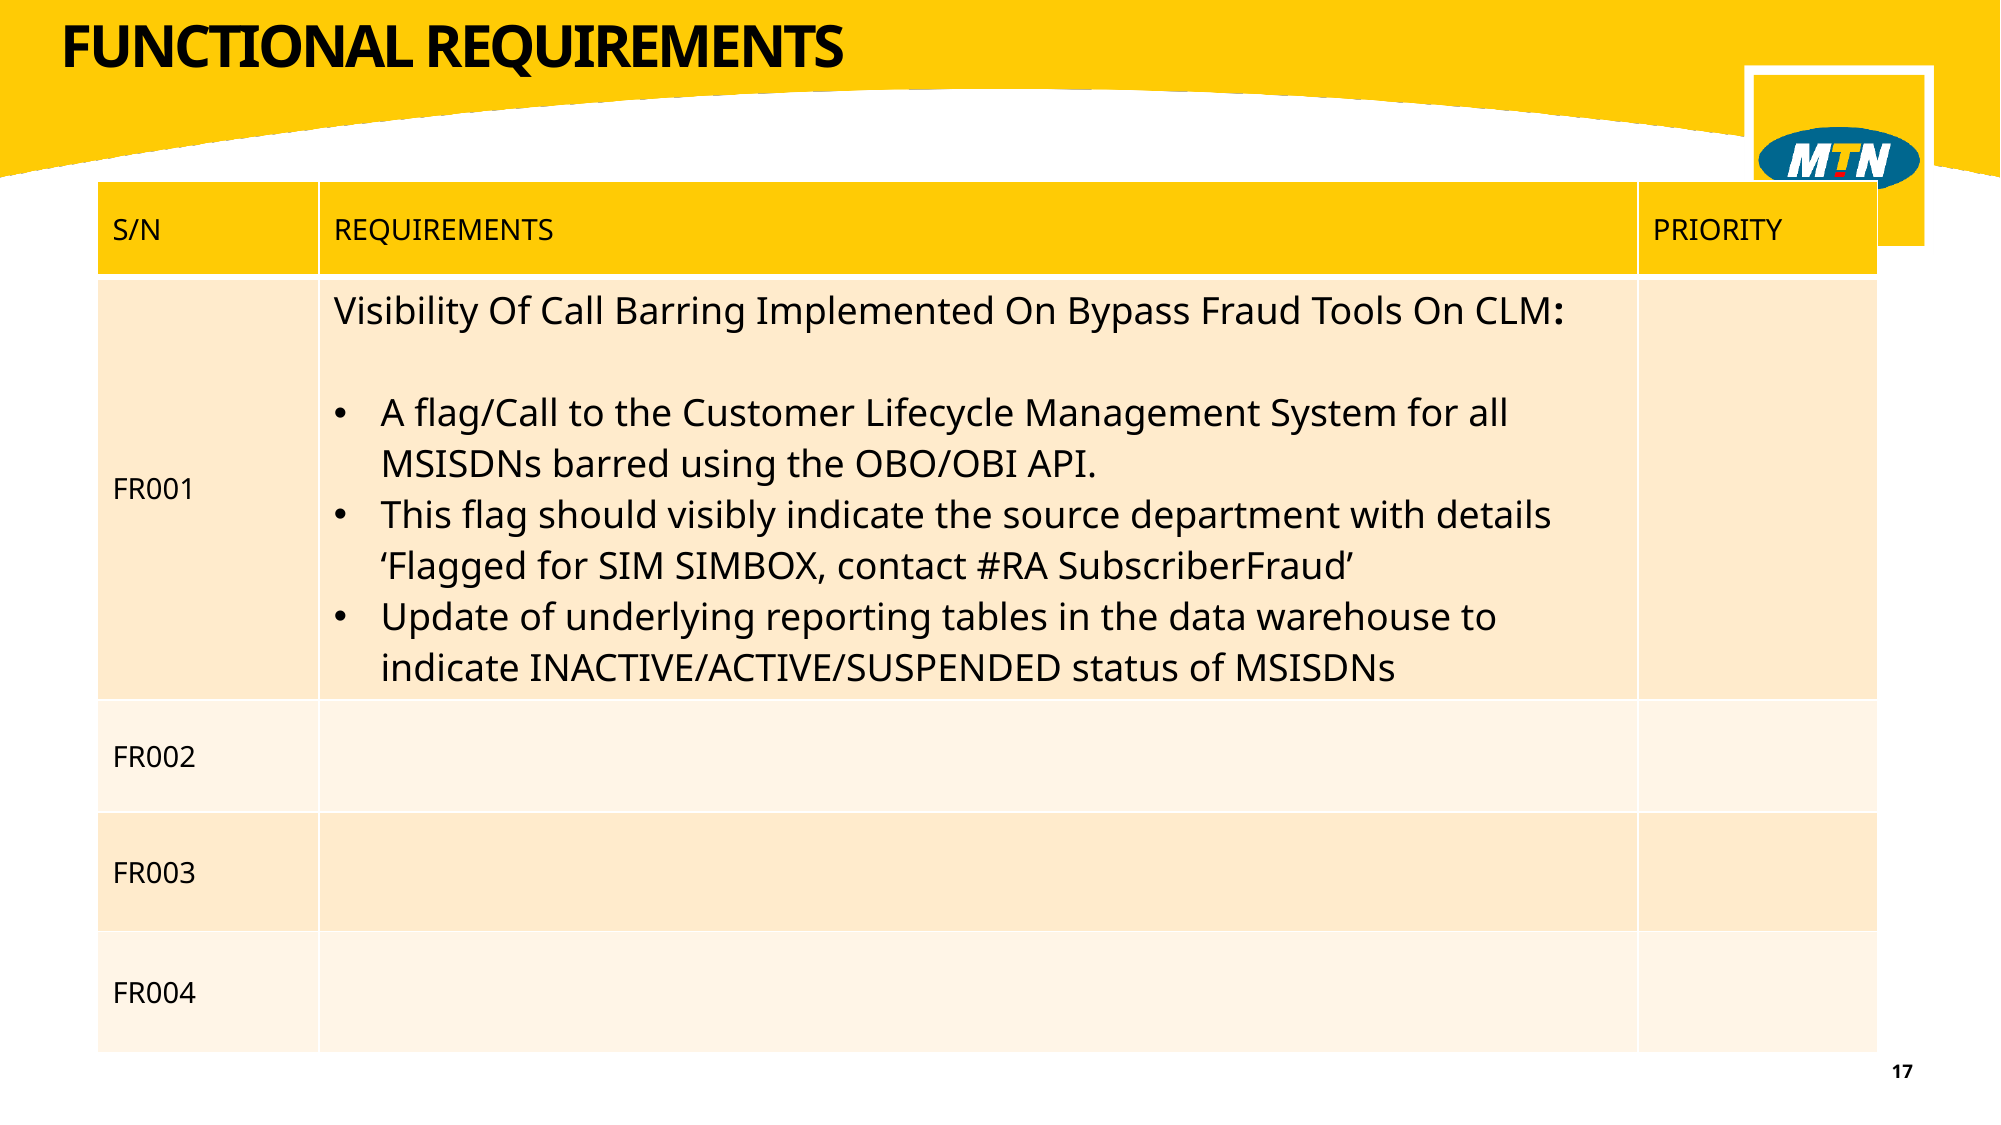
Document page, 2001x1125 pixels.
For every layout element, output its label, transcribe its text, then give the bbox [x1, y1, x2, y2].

table_header REQUIREMENTS [320, 182, 1637, 274]
picture [0, 0, 2000, 1125]
table_cell Visibility Of Call Barring Implemented On Bypass Fraud Tools On CLM: A flag/Call to the Customer Lifecycle Management System for all MSISDNs barred using the OBO/OBI API. This flag should visibly indicate the source department with details ‘Flagged for SIM SIMBOX, contact #RA SubscriberFraud’ Update of underlying reporting tables in the data warehouse to indicate INACTIVE/ACTIVE/SUSPENDED status of MSISDNs [320, 280, 1637, 699]
table_cell [1639, 701, 1877, 811]
table_cell [1639, 932, 1877, 1052]
table_cell FR001 [98, 280, 318, 699]
table_header S/N [98, 182, 318, 274]
table_cell [320, 813, 1637, 931]
table_cell FR002 [98, 701, 318, 811]
table_cell [320, 932, 1637, 1052]
table_cell [320, 701, 1637, 811]
table_cell [1639, 813, 1877, 931]
table_cell [1639, 280, 1877, 699]
table_cell FR003 [98, 813, 318, 931]
title FUNCTIONAL REQUIREMENTS [60, 16, 1932, 98]
table_cell FR004 [98, 932, 318, 1052]
table_header PRIORITY [1639, 182, 1877, 274]
